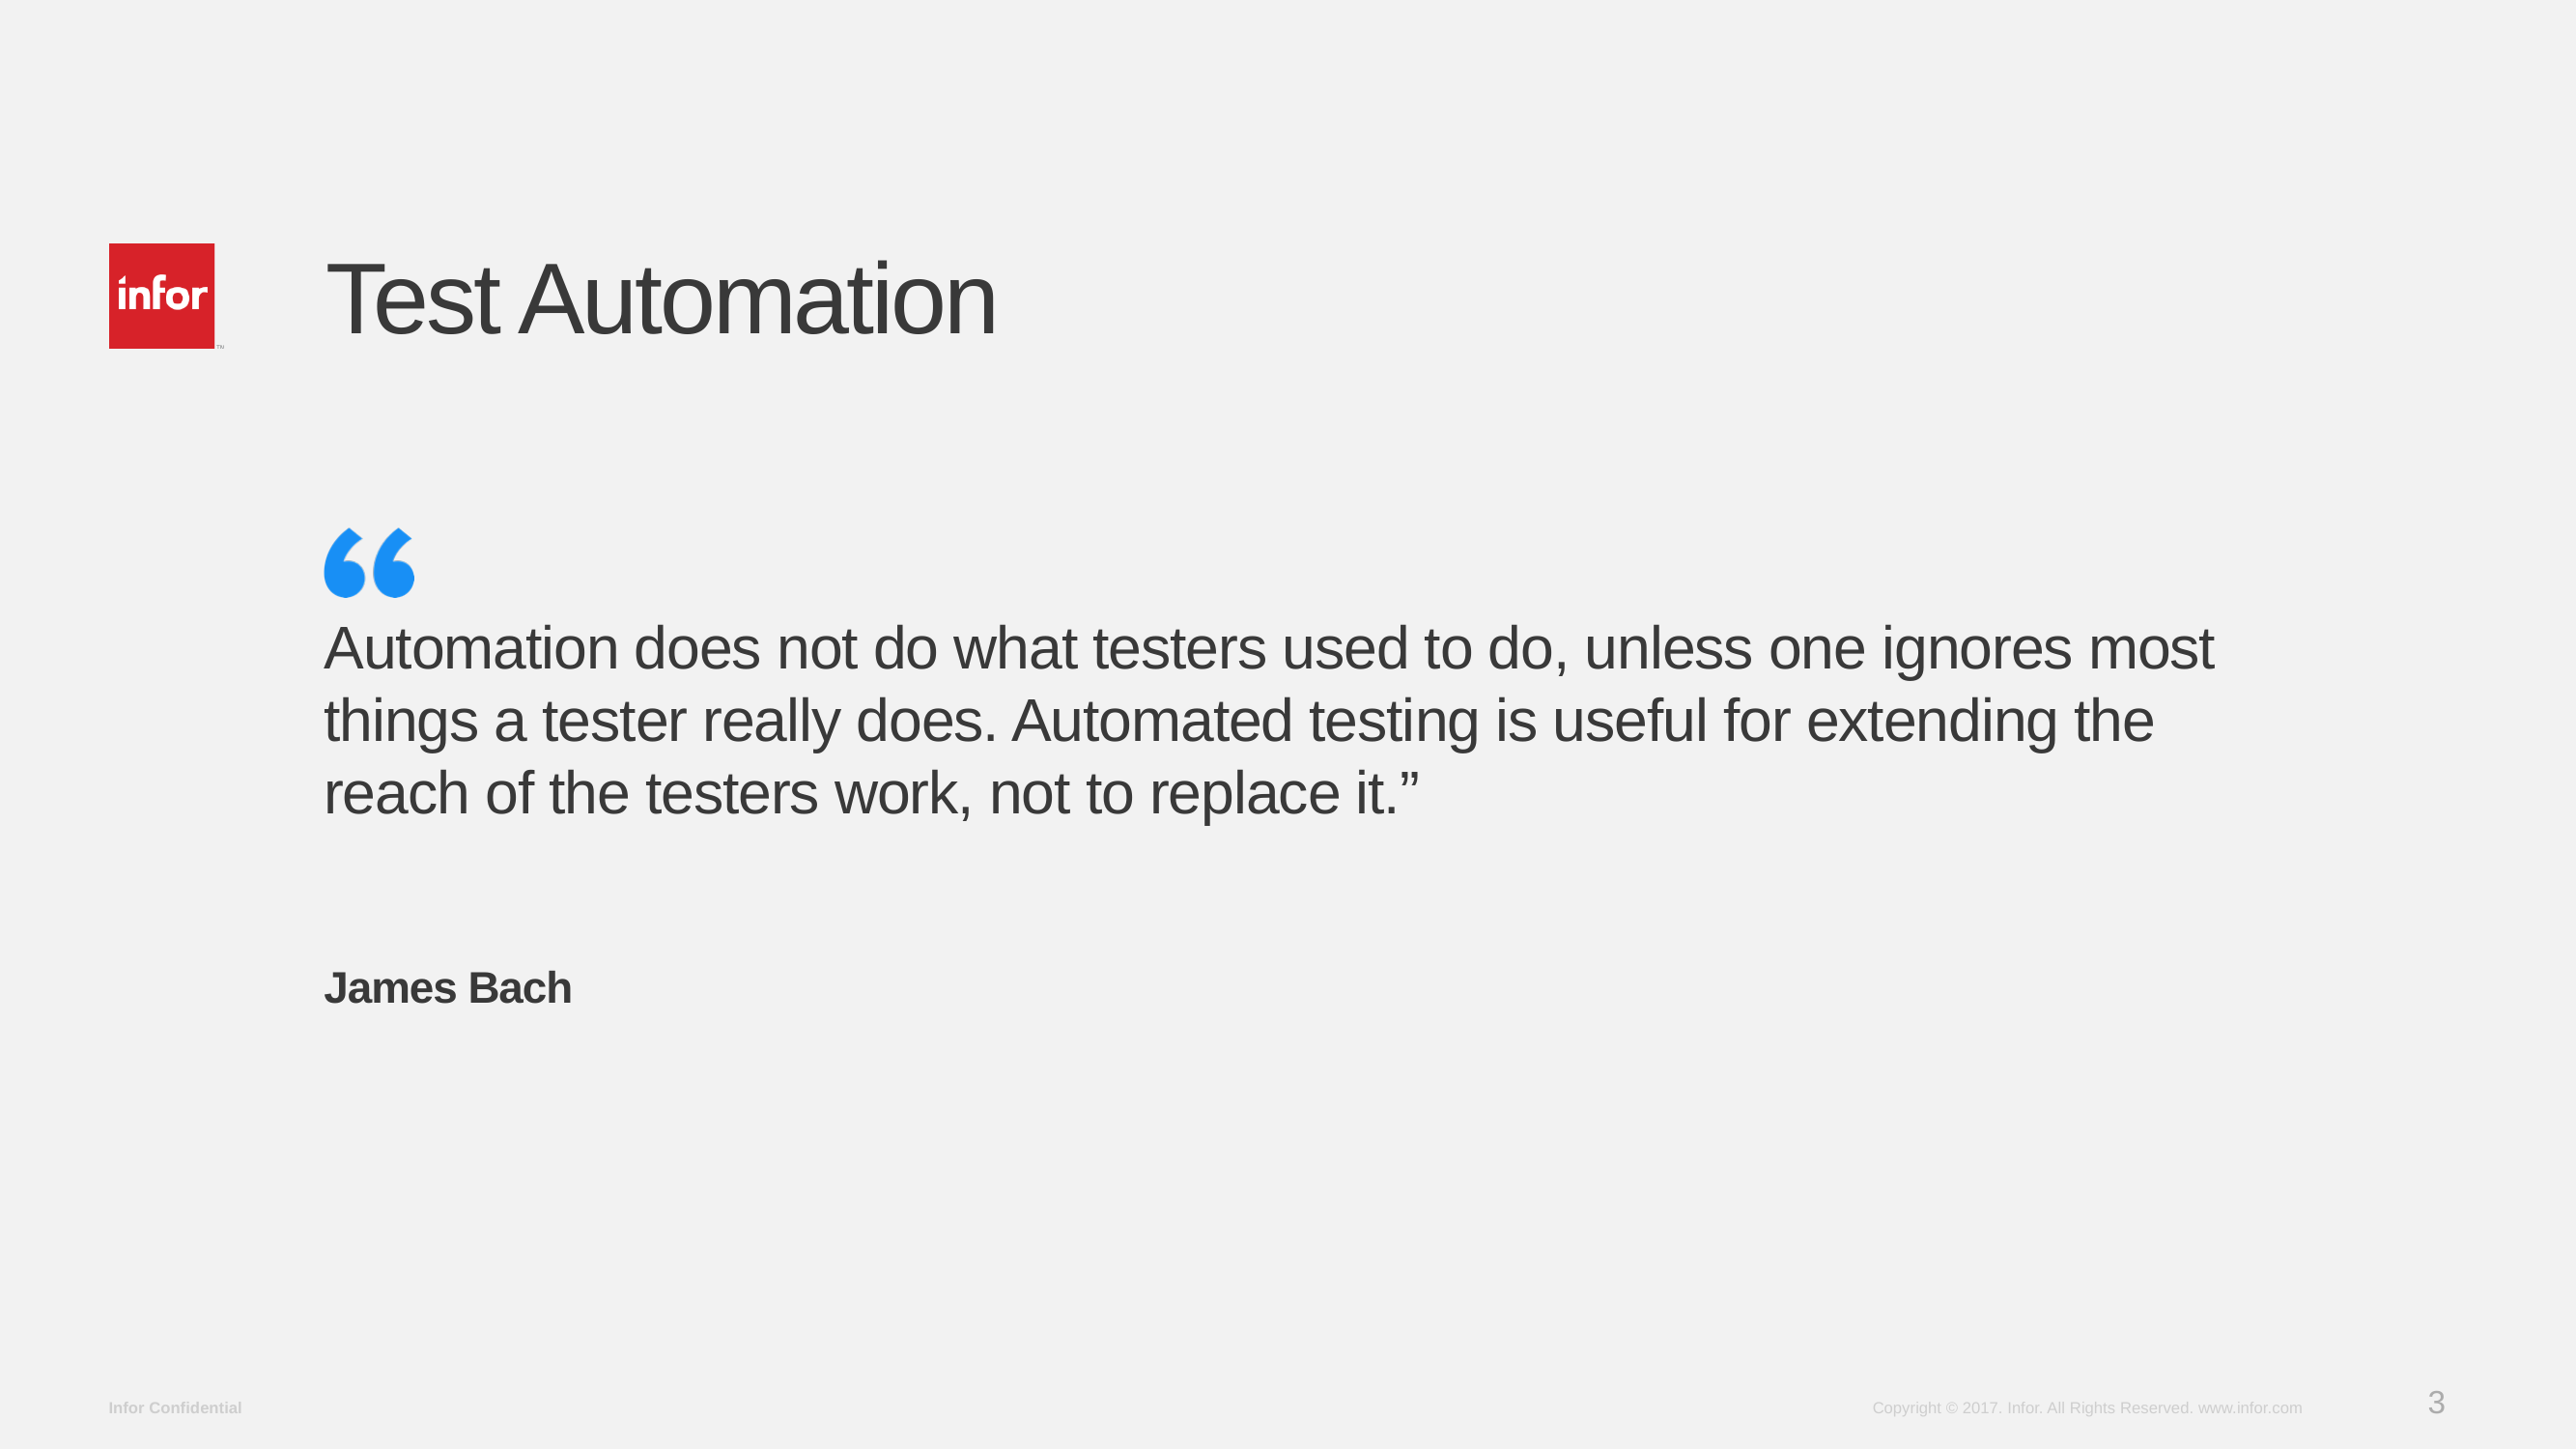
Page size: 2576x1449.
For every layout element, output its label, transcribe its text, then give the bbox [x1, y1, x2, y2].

list Automation does not do what testers used to do, unless one ignores most things a tester really does. Automated testing is useful for extending the reach of the testers work, not to replace it.” James Bach [324, 597, 2250, 1447]
picture [109, 243, 224, 349]
picture [324, 527, 414, 598]
title Test Automation [326, 75, 2299, 355]
